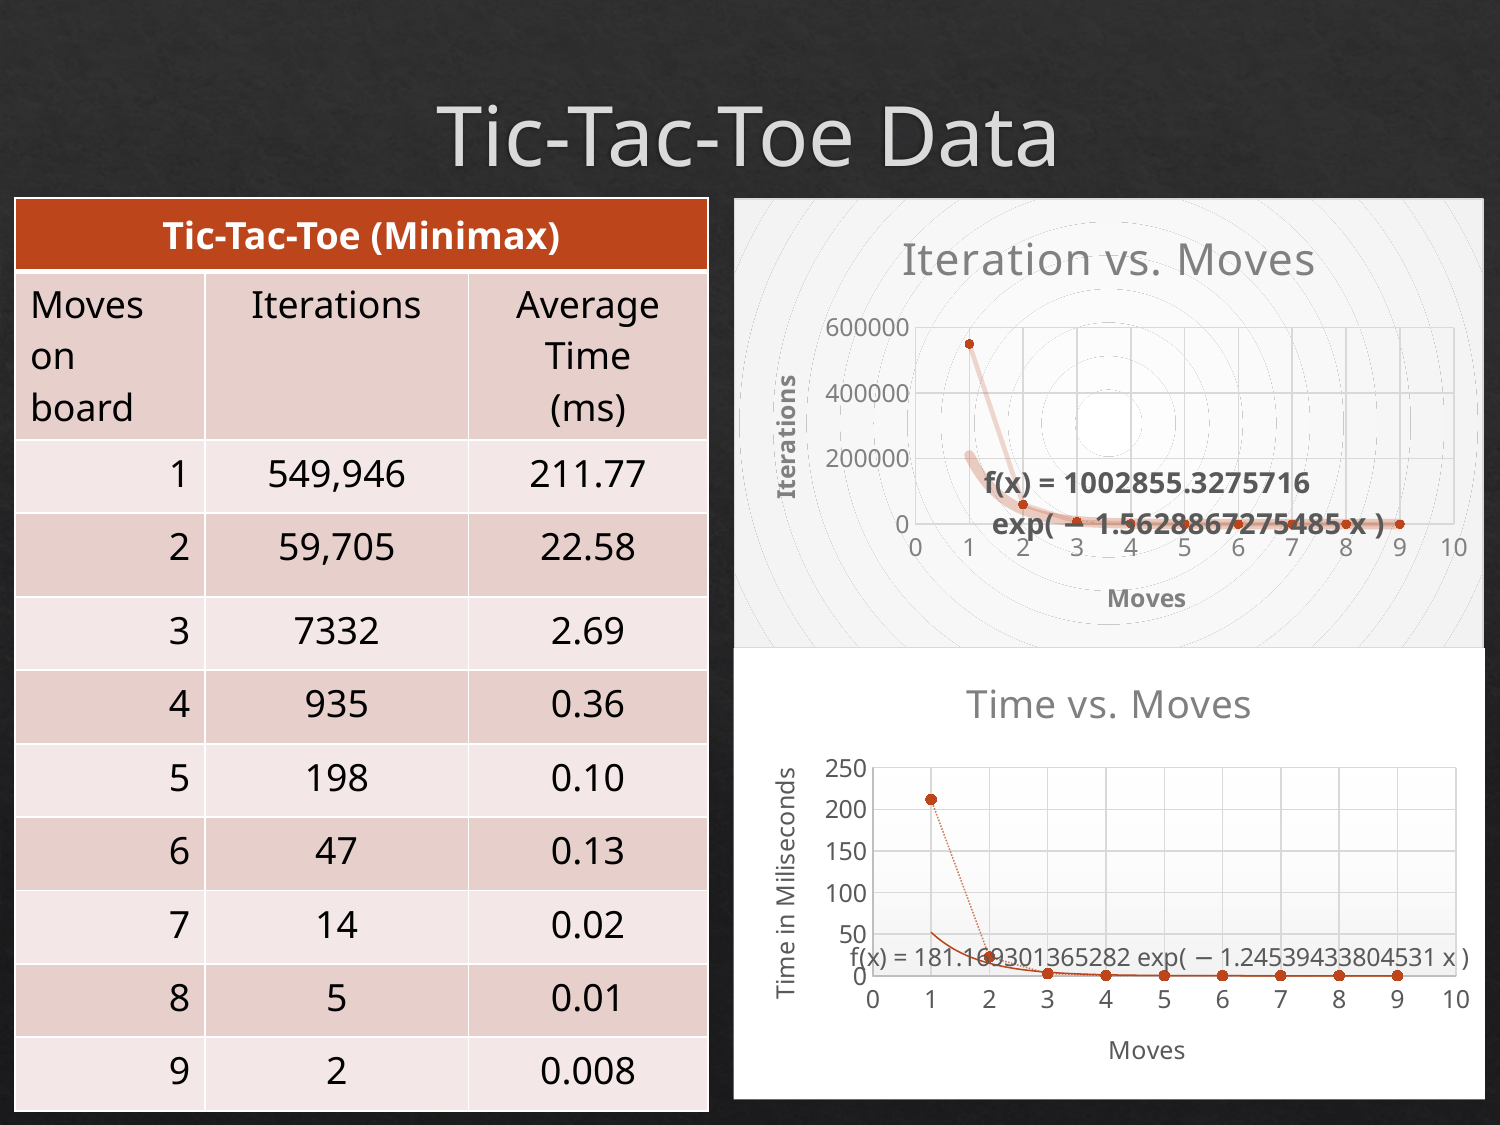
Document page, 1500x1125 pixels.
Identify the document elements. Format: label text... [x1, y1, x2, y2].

table_cell 549,946 [206, 441, 468, 512]
table_cell 14 [206, 891, 468, 963]
table_cell 211.77 [469, 441, 707, 512]
table_cell 9 [16, 1038, 204, 1110]
table_cell 5 [16, 745, 204, 816]
table_cell 0.10 [469, 745, 707, 816]
table_cell 7 [16, 891, 204, 963]
chart [733, 197, 1486, 1100]
table_cell 7332 [206, 598, 468, 669]
table_header Tic-Tac-Toe (Minimax) [16, 199, 707, 269]
table_cell 2 [206, 1038, 468, 1110]
table_cell 2.69 [469, 598, 707, 669]
table_cell 0.01 [469, 965, 707, 1036]
title Tic-Tac-Toe Data [112, 53, 1387, 213]
table_cell 0.02 [469, 891, 707, 963]
table_cell Moves on board [16, 274, 204, 439]
table_cell 0.008 [469, 1038, 707, 1110]
table_cell Iterations [206, 274, 468, 439]
table_cell 6 [16, 818, 204, 890]
table_cell 8 [16, 965, 204, 1036]
table_cell 59,705 [206, 514, 468, 596]
table_cell 0.36 [469, 671, 707, 743]
table_cell 2 [16, 514, 204, 596]
table_cell 4 [16, 671, 204, 743]
table_cell 0.13 [469, 818, 707, 890]
table_cell Average Time (ms) [469, 274, 707, 439]
table_cell 22.58 [469, 514, 707, 596]
table_cell 47 [206, 818, 468, 890]
table_cell 3 [16, 598, 204, 669]
table_cell 1 [16, 441, 204, 512]
table_cell 935 [206, 671, 468, 743]
table_cell 198 [206, 745, 468, 816]
table_cell 5 [206, 965, 468, 1036]
